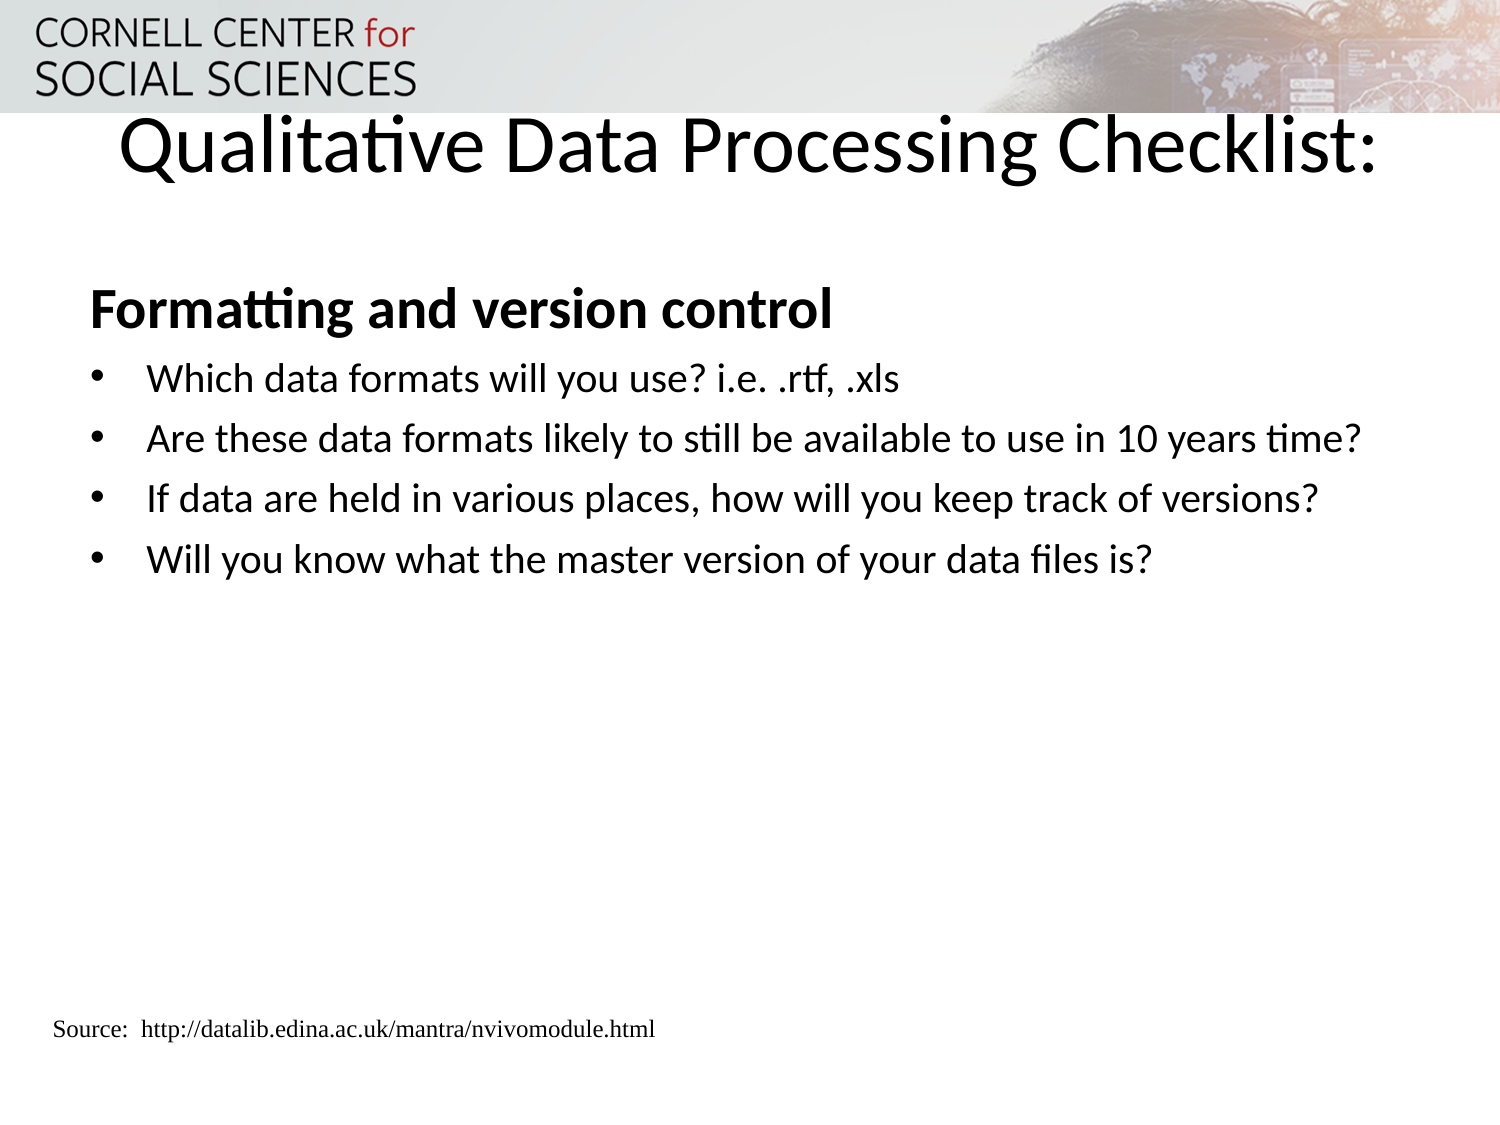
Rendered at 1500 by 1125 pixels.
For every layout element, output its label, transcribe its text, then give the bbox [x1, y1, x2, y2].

title Qualitative Data Processing Checklist: [75, 45, 1425, 233]
list Formatting and version control Which data formats will you use? i.e. .rtf, .xls Are these data formats likely to still be available to use in 10 years time? If data are held in various places, how will you keep track of versions? Will you know what the master version of your data files is? [75, 262, 1425, 1005]
picture [0, 0, 1500, 113]
text_box Source: http://datalib.edina.ac.uk/mantra/nvivomodule.html [37, 1004, 725, 1050]
